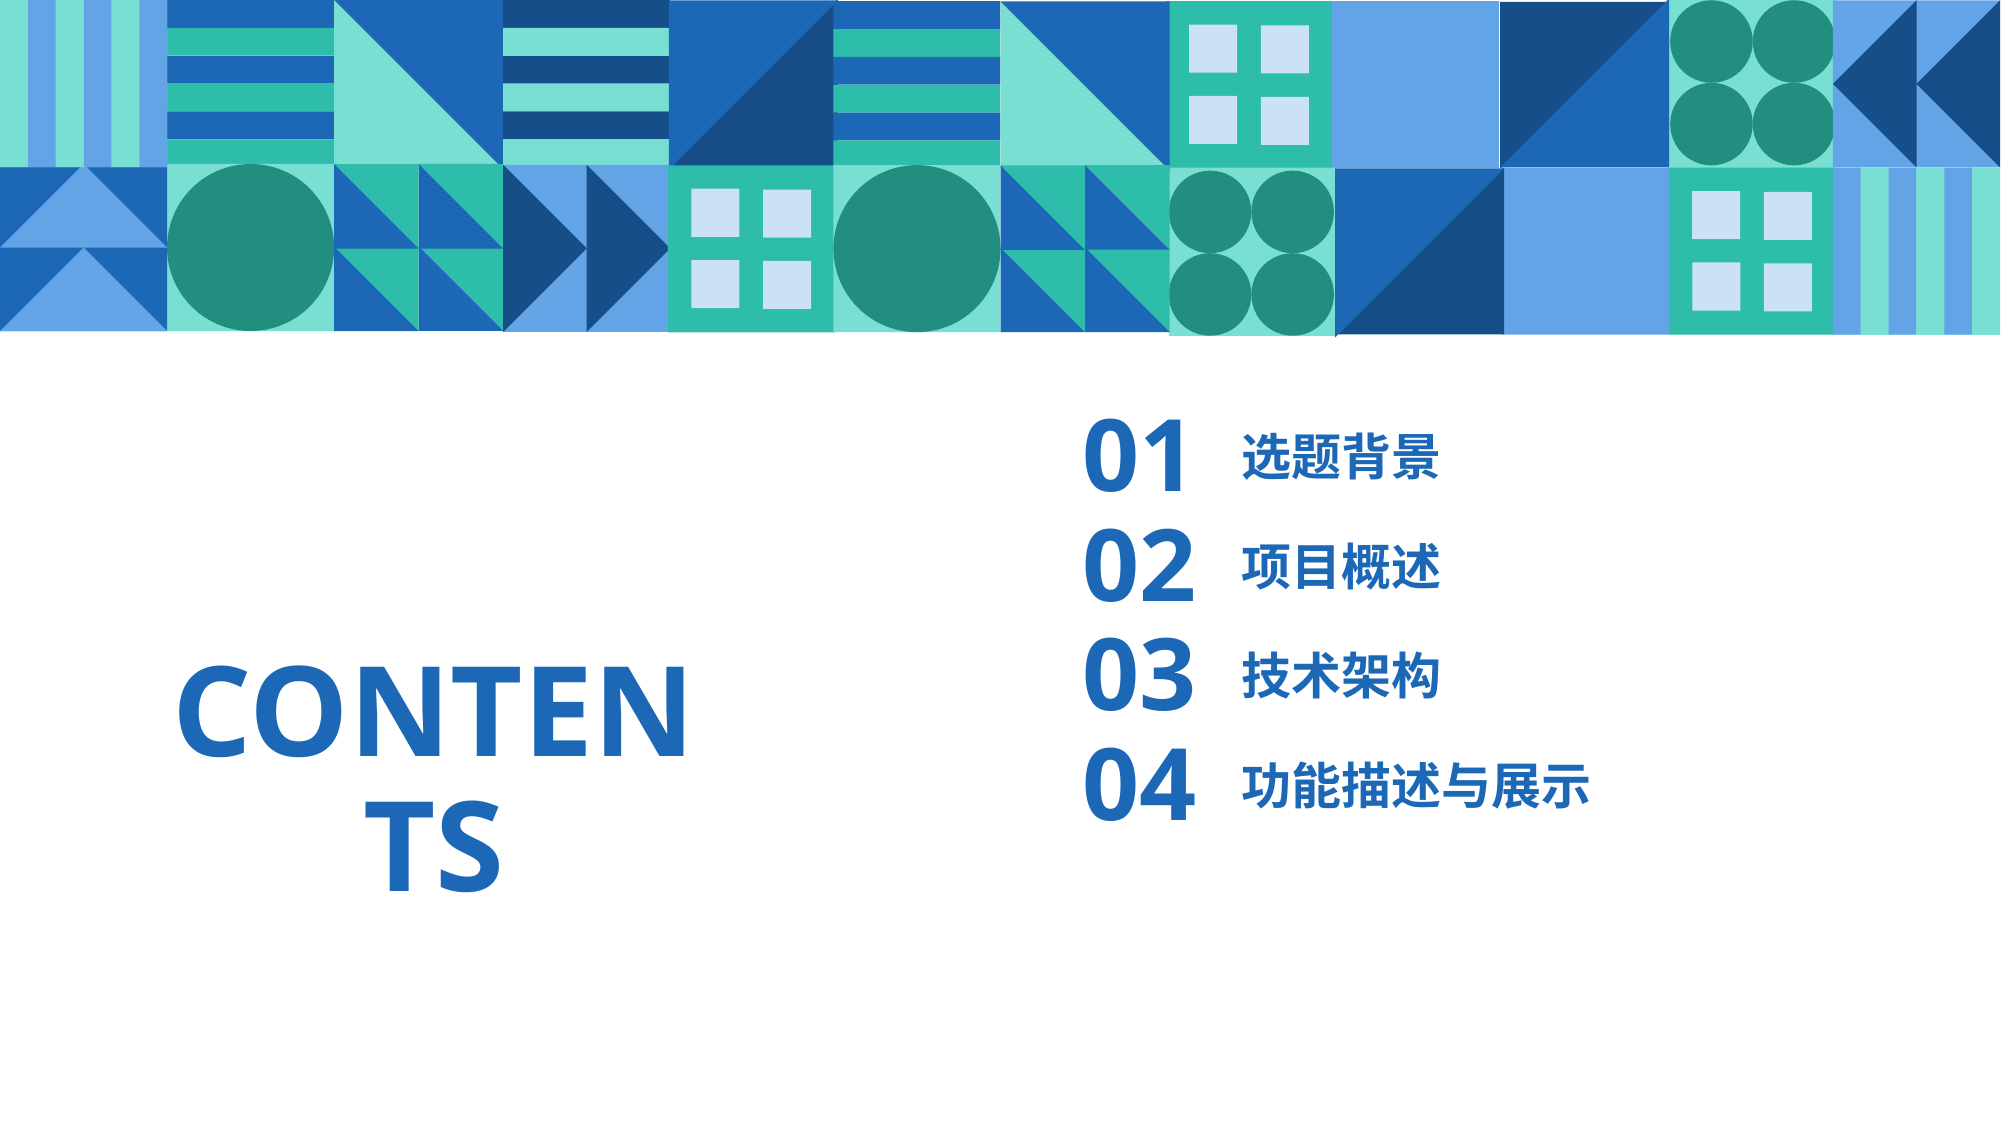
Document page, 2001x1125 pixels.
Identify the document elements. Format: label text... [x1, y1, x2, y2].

list 04 [1067, 733, 1226, 843]
list CONTENTS [128, 641, 740, 780]
list 02 [1067, 514, 1226, 623]
list 01 [1067, 404, 1226, 514]
list 03 [1067, 623, 1226, 733]
list 选题背景 [1226, 404, 1778, 514]
list 技术架构 [1226, 623, 1778, 733]
list 功能描述与展示 [1226, 733, 1778, 843]
list 项目概述 [1226, 514, 1778, 623]
